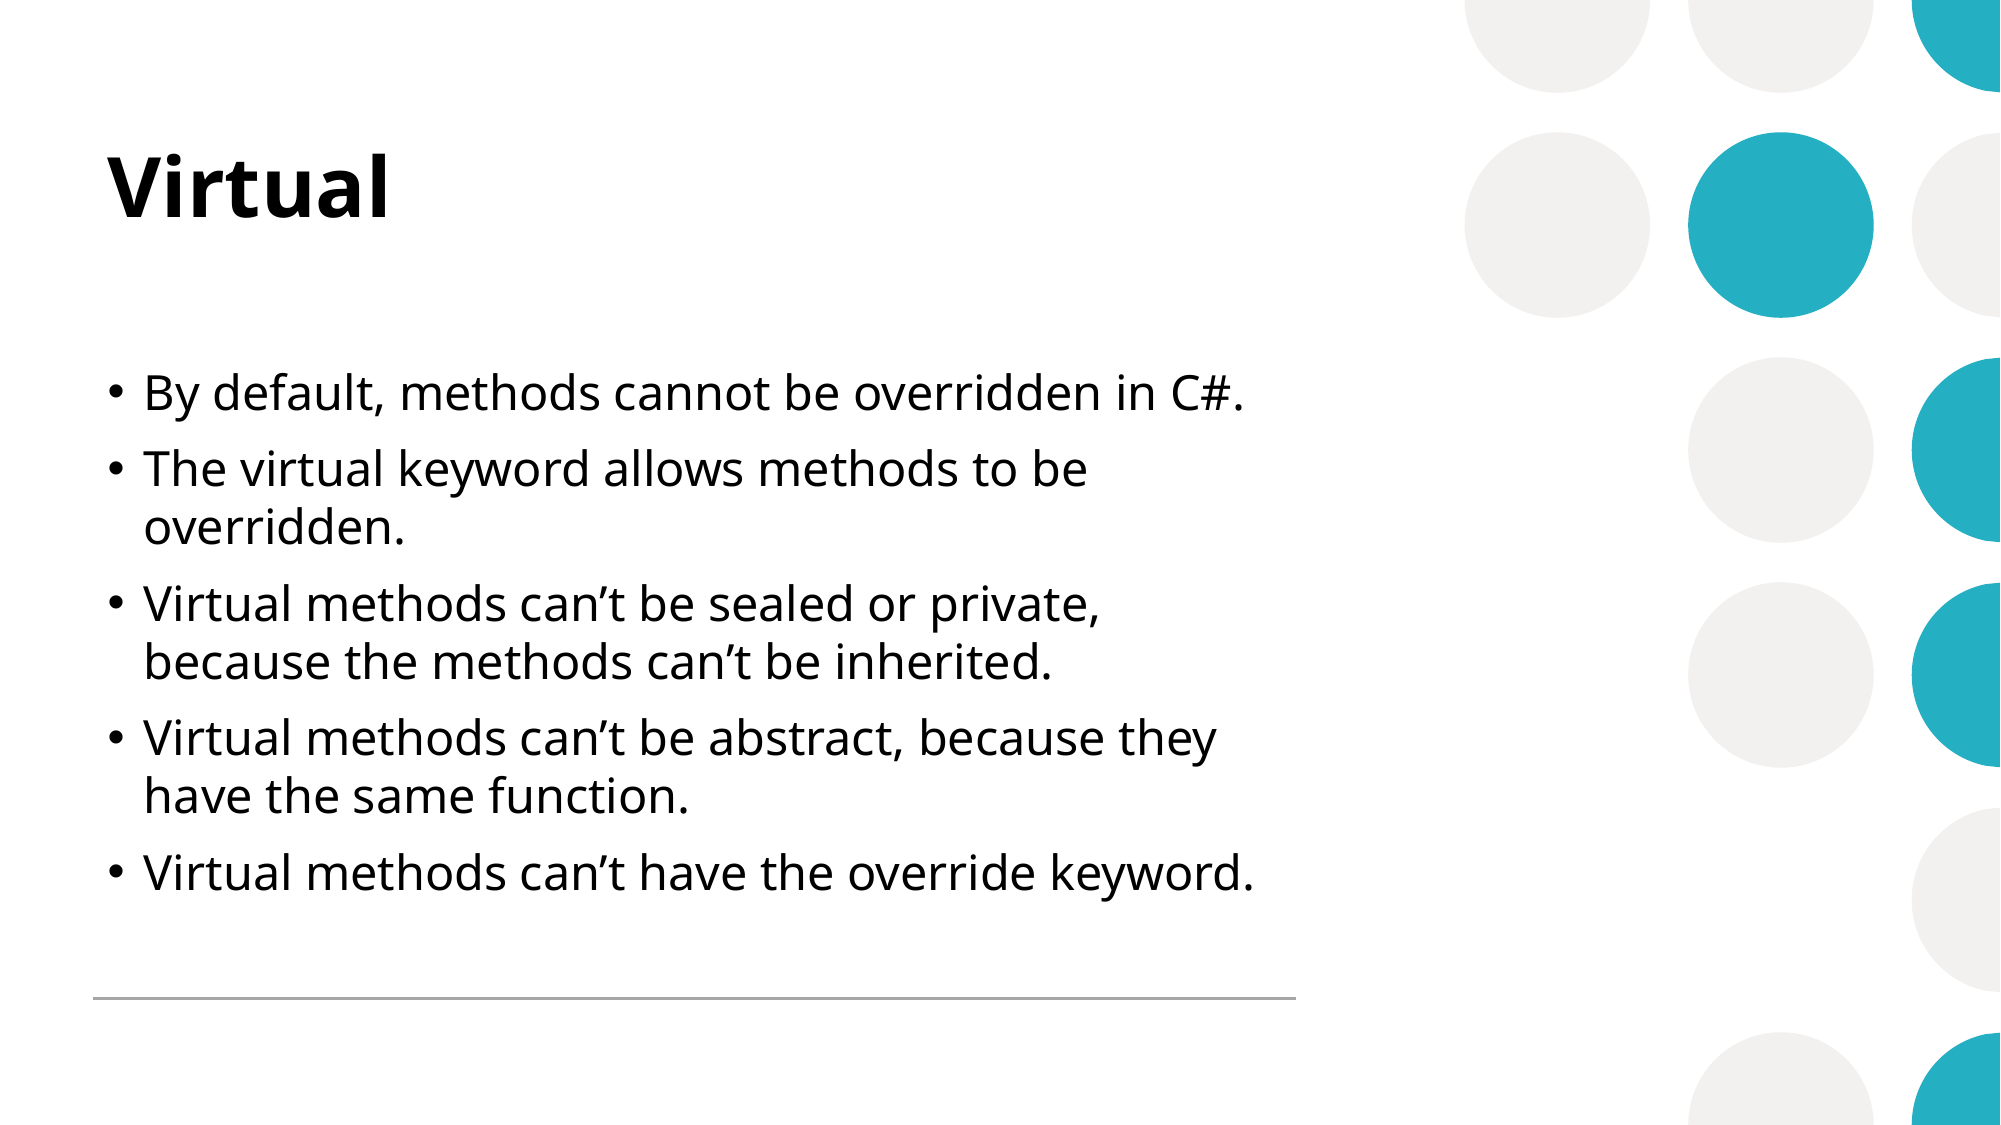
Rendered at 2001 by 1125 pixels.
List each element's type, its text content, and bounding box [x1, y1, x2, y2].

list By default, methods cannot be overridden in C#. The virtual keyword allows methods to be overridden. Virtual methods can’t be sealed or private, because the methods can’t be inherited. Virtual methods can’t be abstract, because they have the same function. Virtual methods can’t have the override keyword. [92, 354, 1297, 946]
title Virtual [92, 126, 1297, 335]
